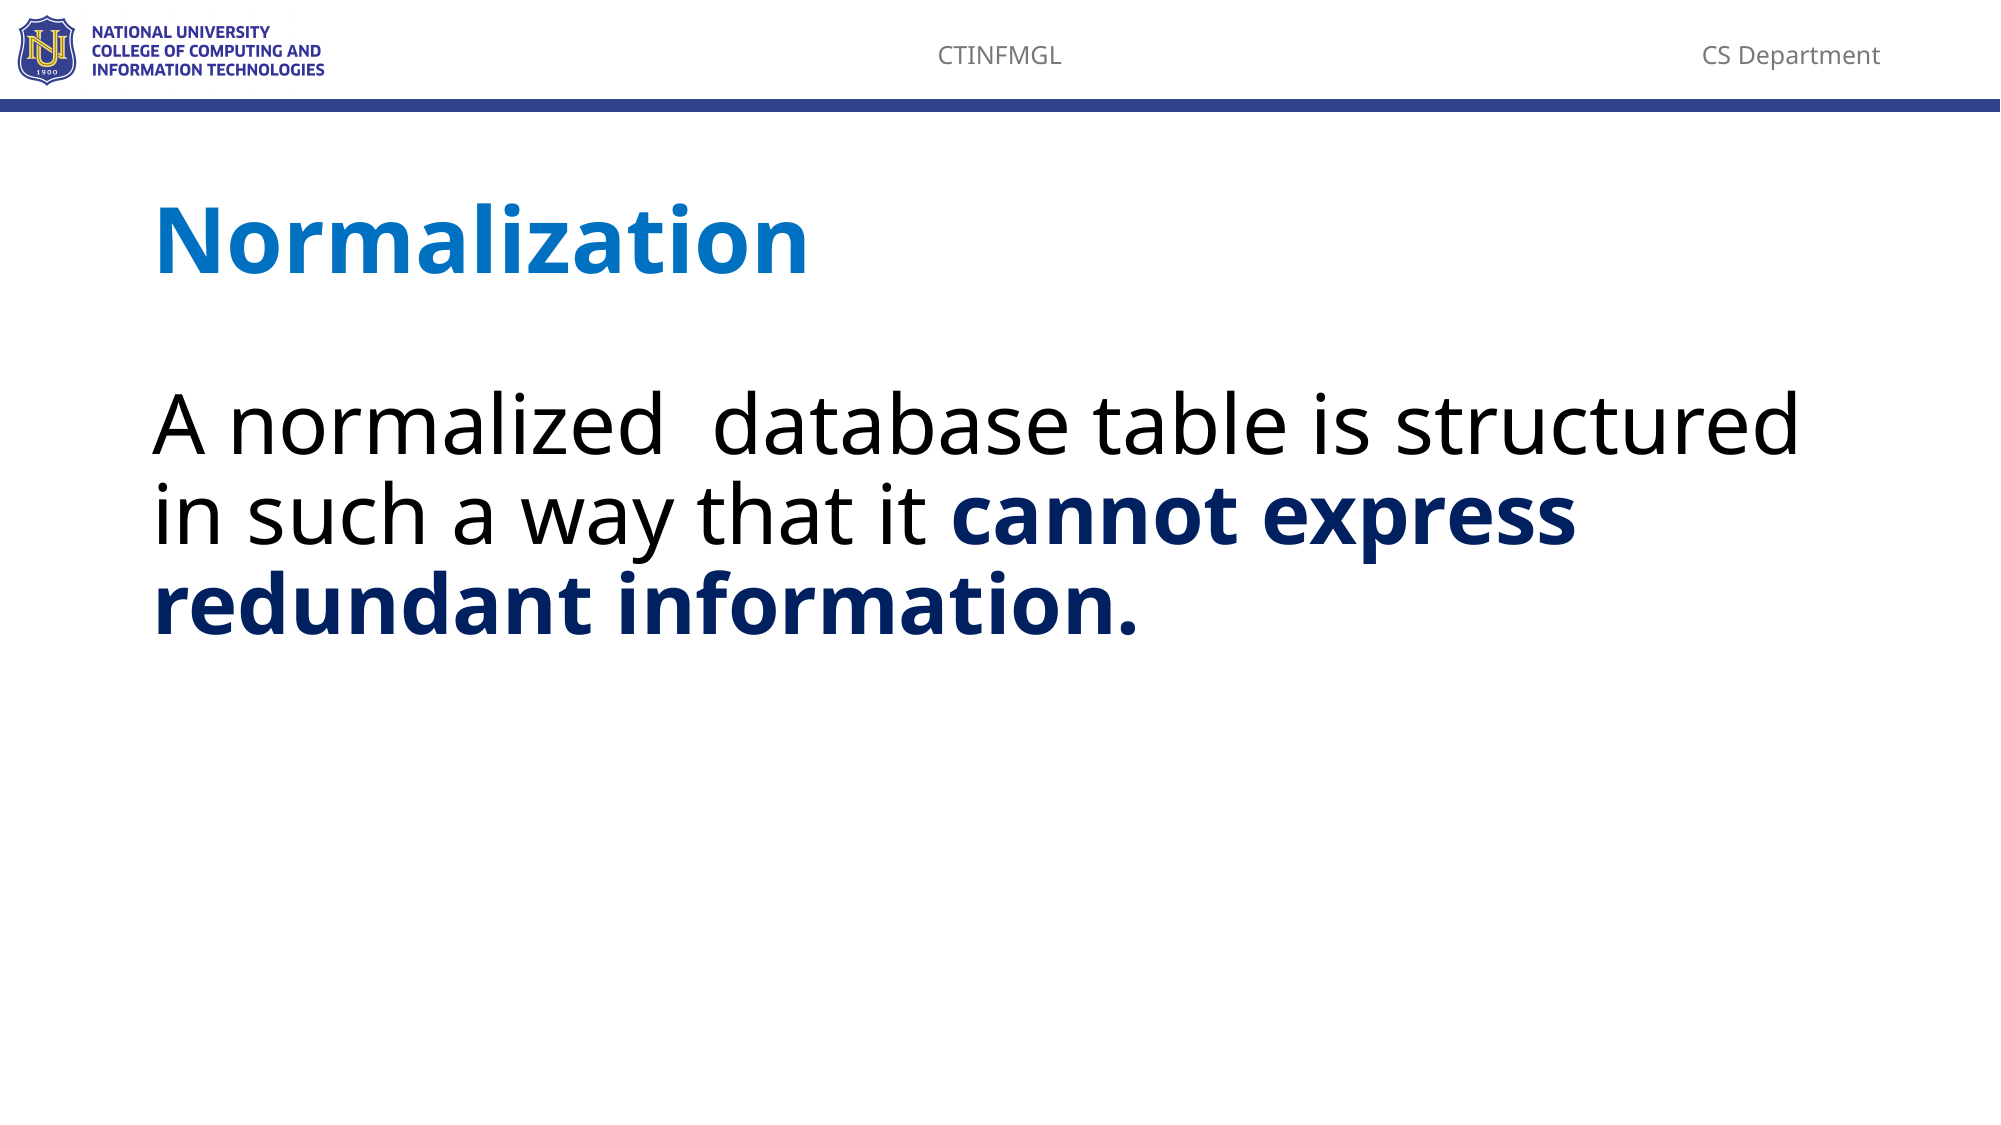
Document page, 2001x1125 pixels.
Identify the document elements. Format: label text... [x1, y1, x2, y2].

list A normalized database table is structured in such a way that it cannot express redundant information. [137, 375, 1863, 1089]
title Normalization [137, 135, 1863, 353]
picture [0, 0, 337, 99]
